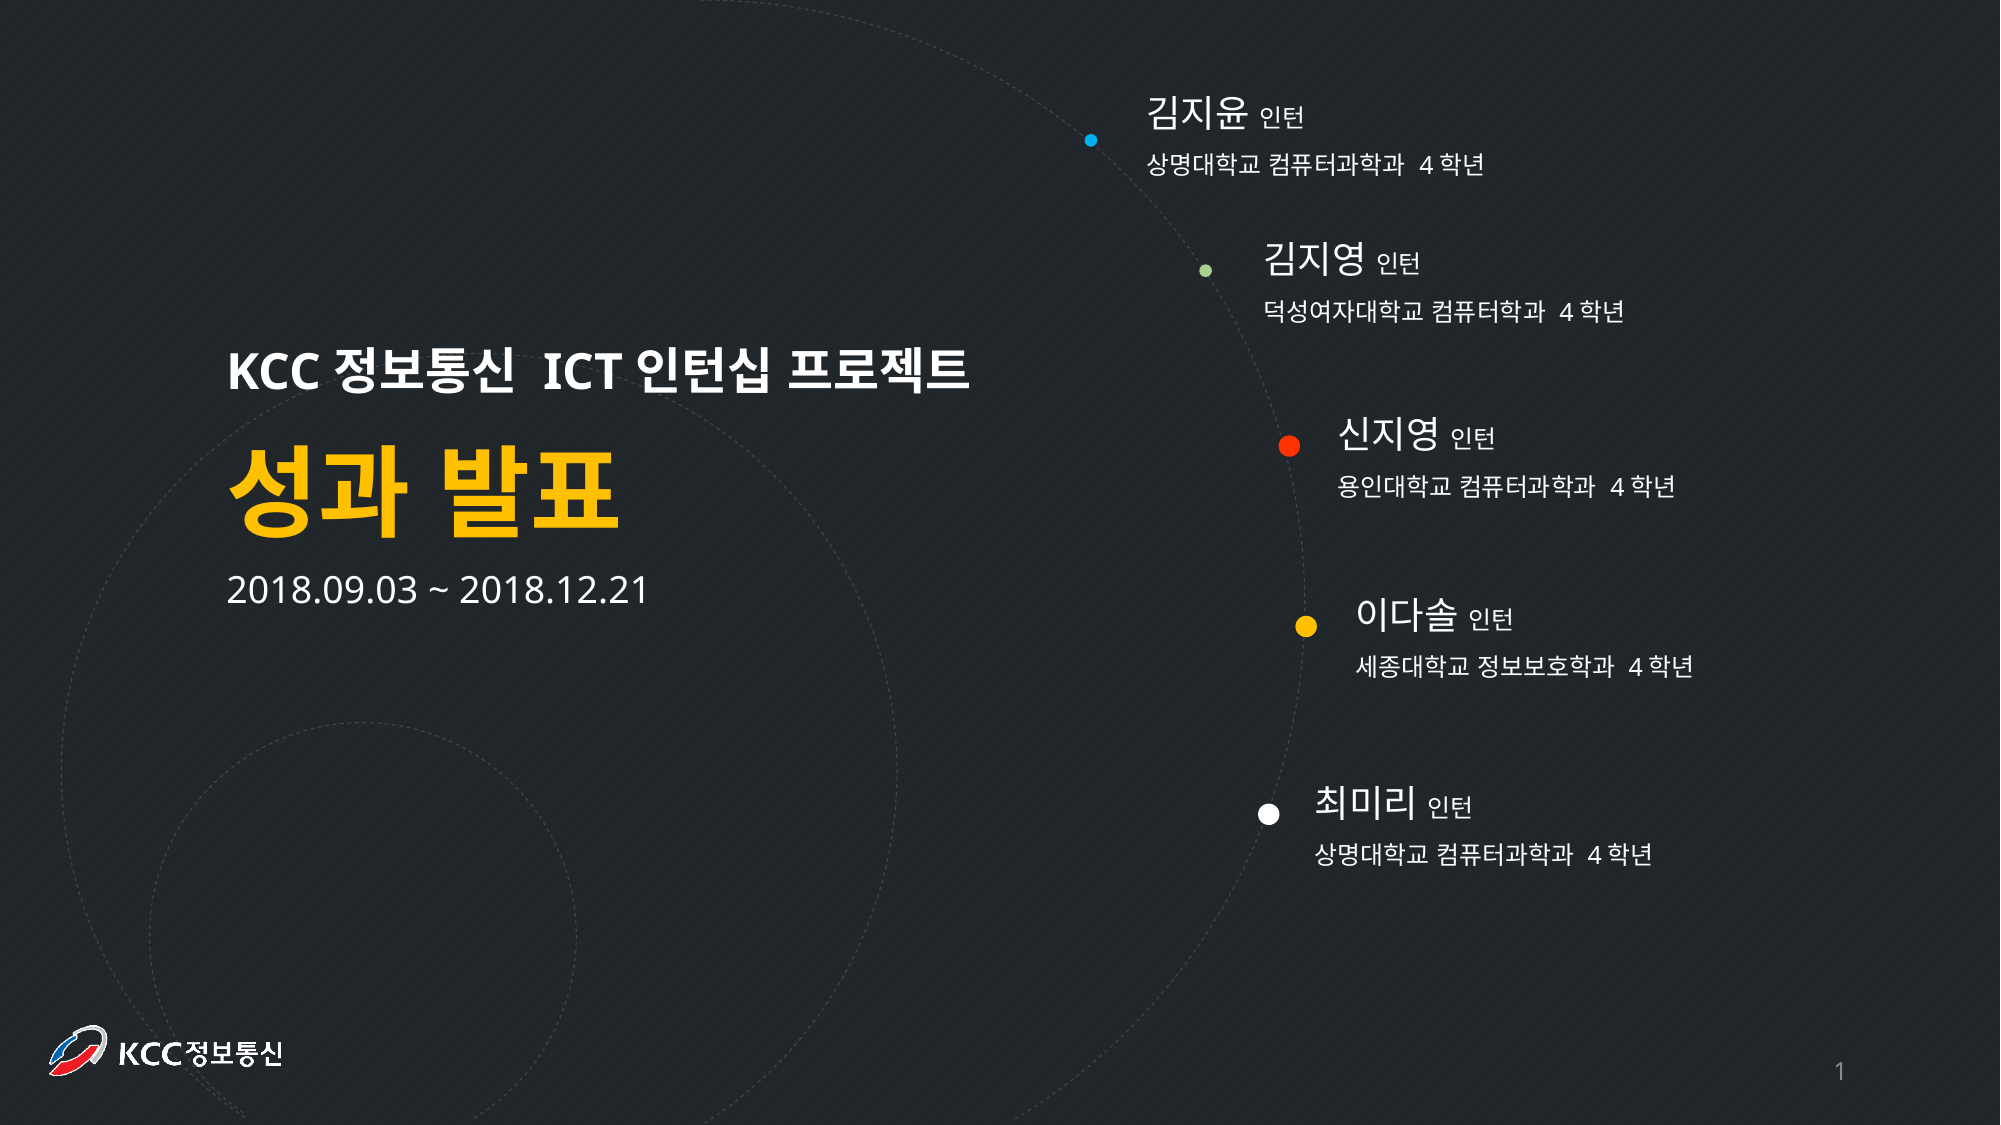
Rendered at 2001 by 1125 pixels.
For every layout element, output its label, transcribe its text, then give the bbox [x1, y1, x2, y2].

picture [49, 1025, 281, 1077]
text_box 신지영 인턴 용인대학교 컴퓨터과학과 4학년 [1322, 381, 1802, 509]
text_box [61, 0, 1317, 1125]
text_box 이다솔 인턴 세종대학교 정보보호학과 4학년 [1340, 562, 1820, 690]
text_box 김지윤 인턴 상명대학교 컴퓨터과학과 4학년 [1317, 59, 1611, 187]
text_box 최미리 인턴 상명대학교 컴퓨터과학과 4학년 [1317, 750, 1779, 878]
slide_number 1 [1412, 1042, 1863, 1103]
text_box 김지영 인턴 덕성여자대학교 컴퓨터학과 4학년 [1317, 206, 1728, 334]
